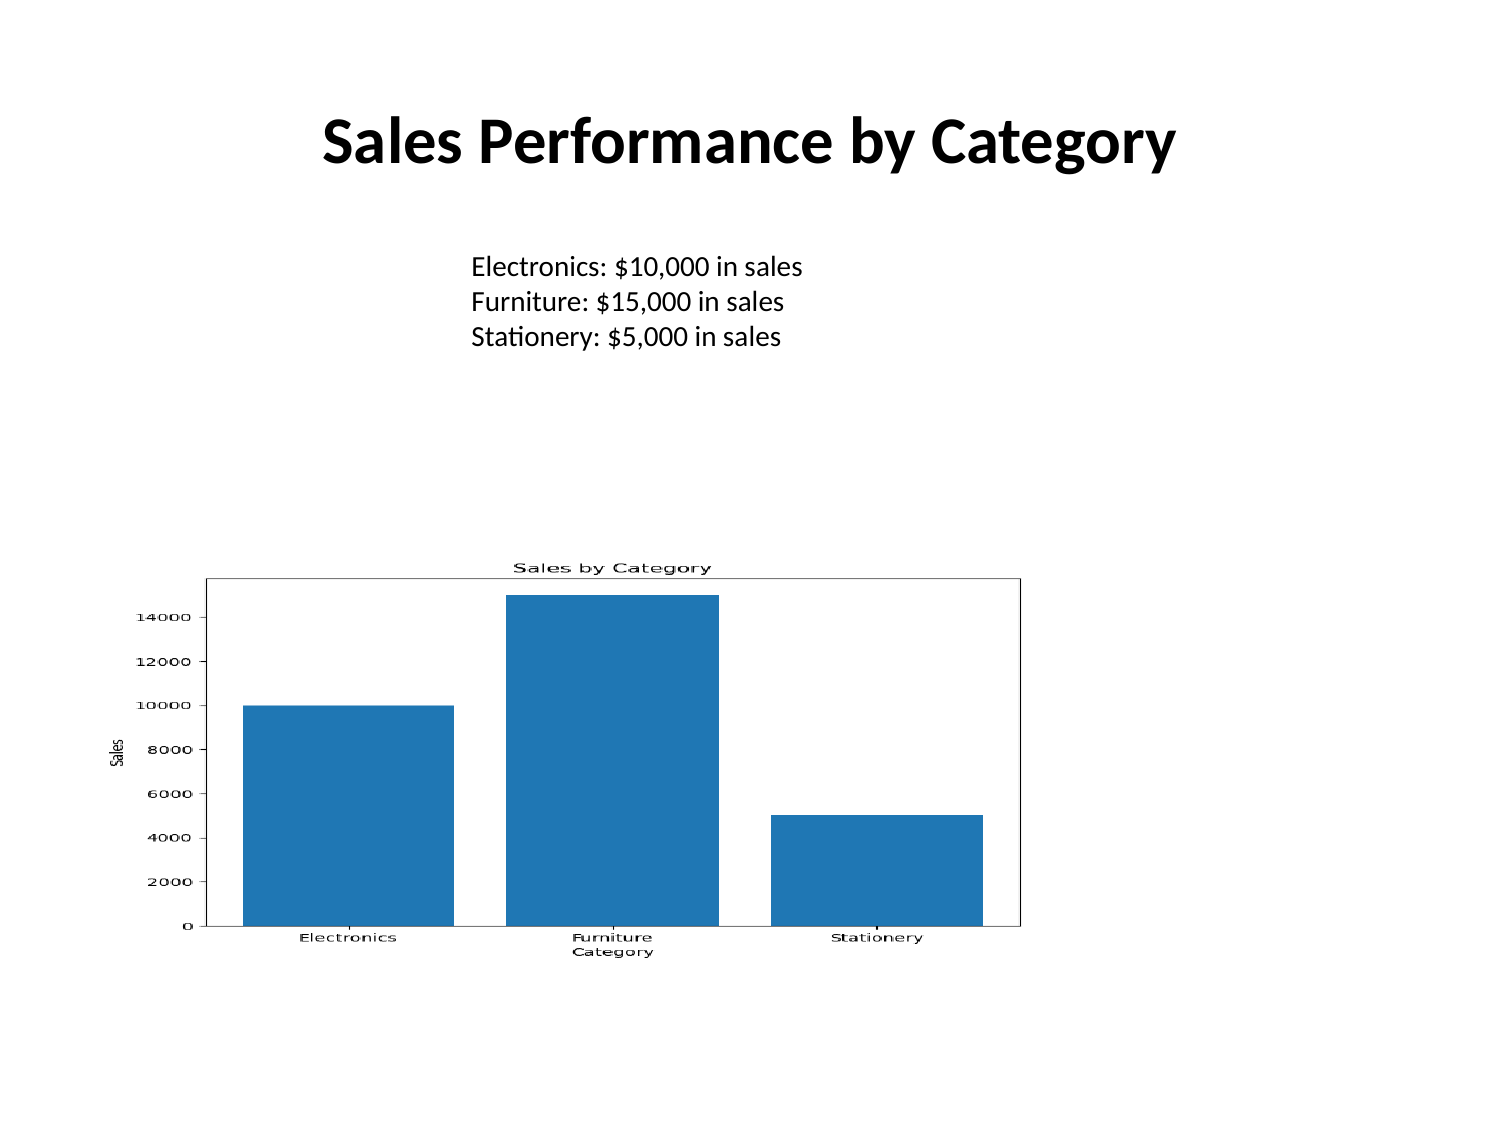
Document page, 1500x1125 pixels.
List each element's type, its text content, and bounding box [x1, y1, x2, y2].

text_box Electronics: $10,000 in sales Furniture: $15,000 in sales Stationery: $5,000 in sales [381, 194, 819, 360]
text_box Sales Performance by Category [307, 44, 1193, 185]
picture [74, 524, 1126, 976]
